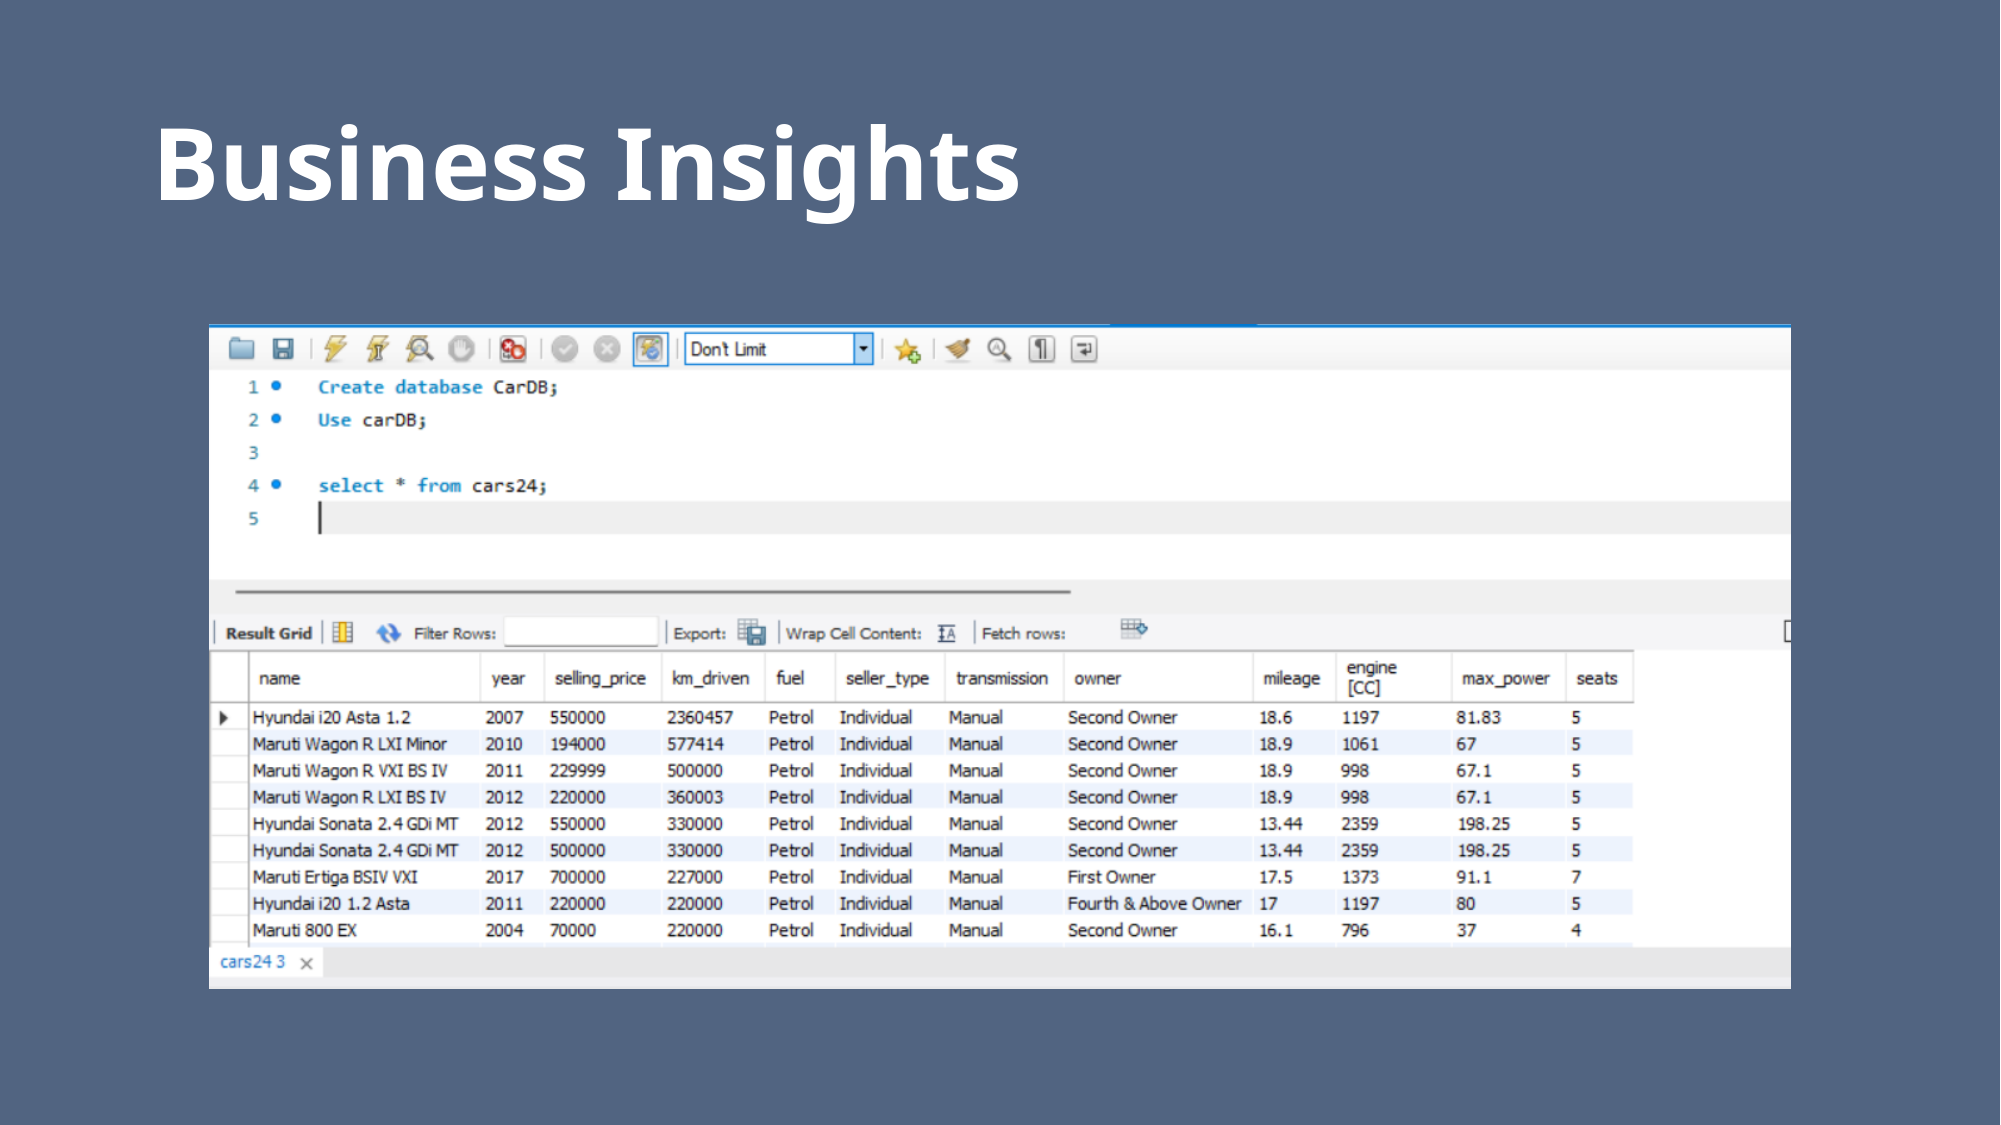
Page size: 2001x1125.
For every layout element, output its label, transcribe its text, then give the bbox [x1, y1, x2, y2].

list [209, 324, 1791, 989]
title Business Insights [137, 59, 1863, 278]
